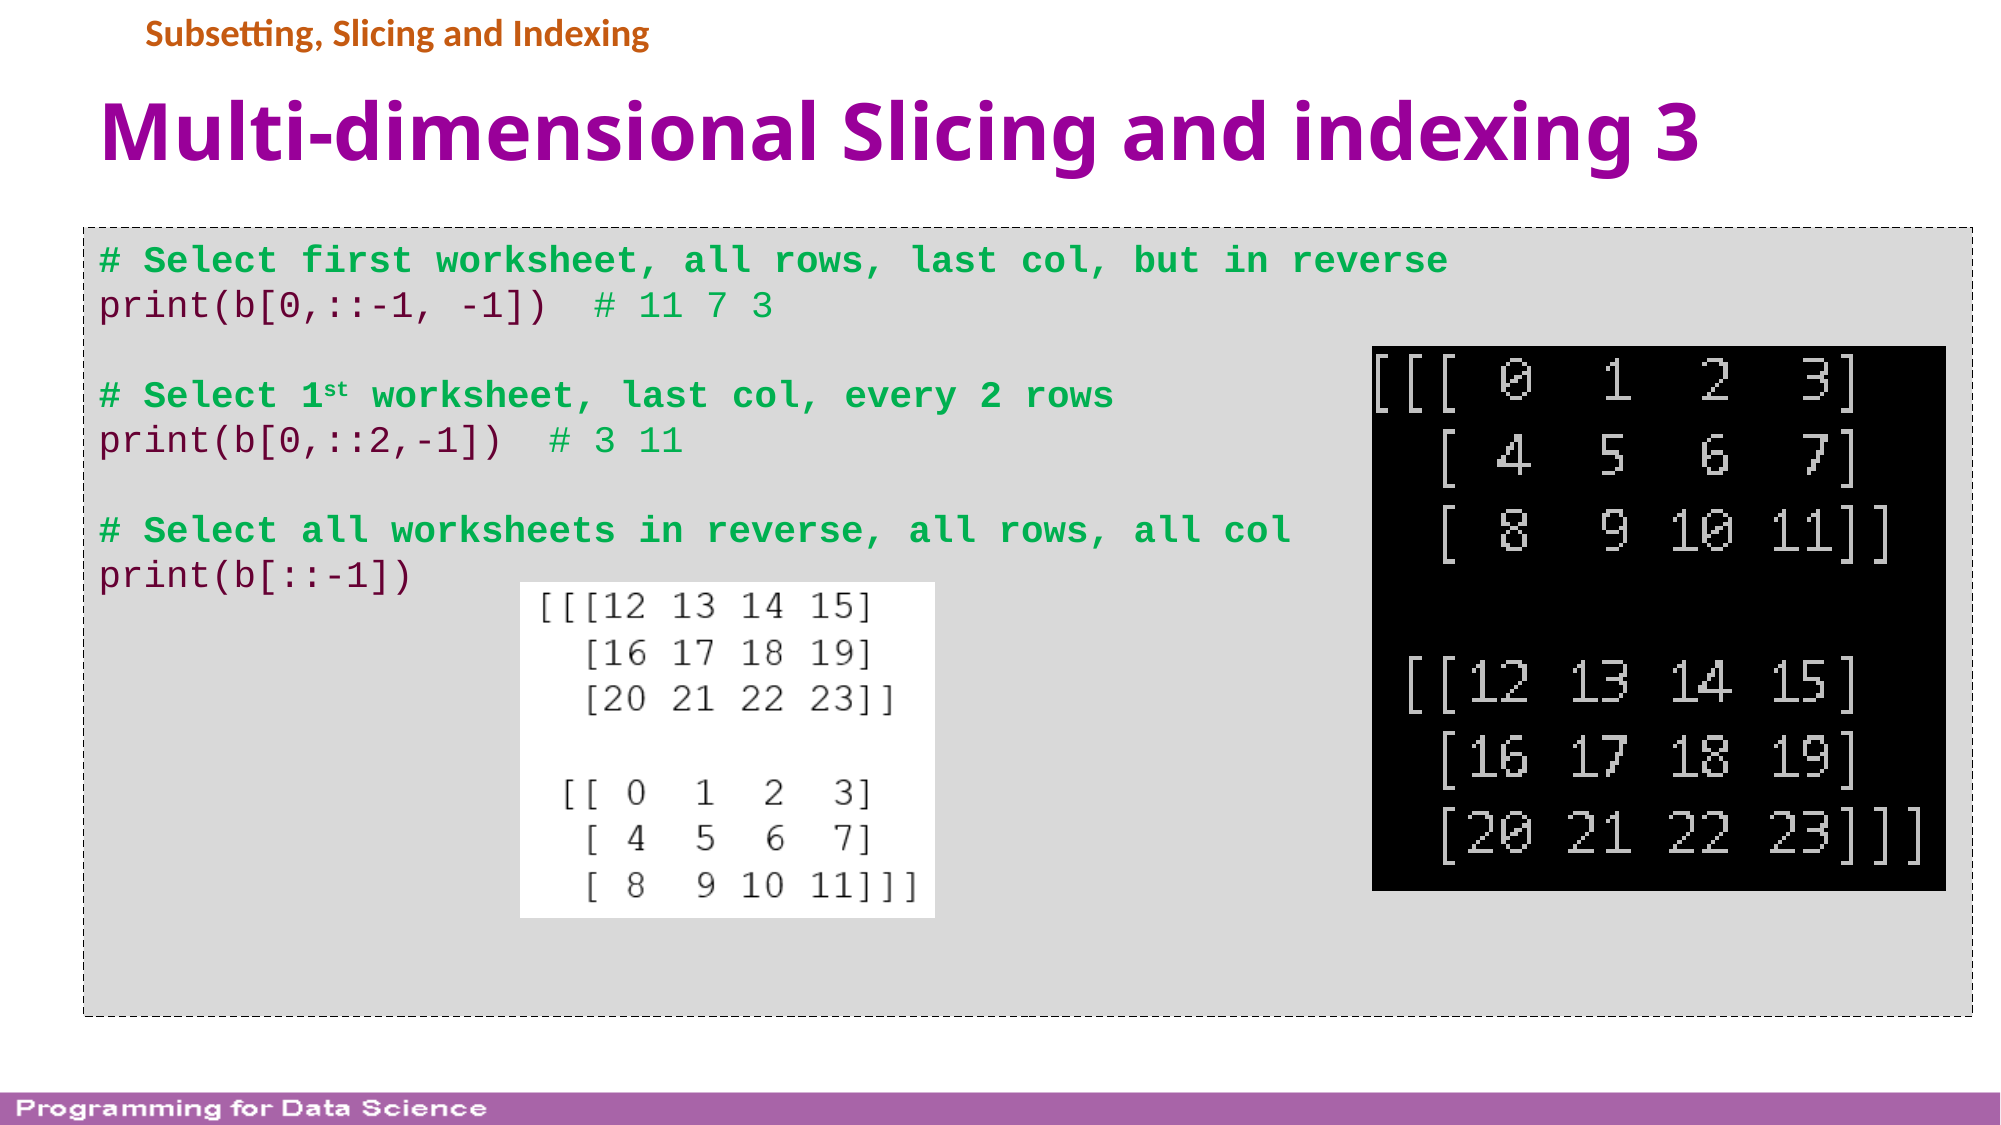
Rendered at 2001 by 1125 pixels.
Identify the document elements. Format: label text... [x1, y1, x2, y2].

list Subsetting, Slicing and Indexing [130, 0, 1944, 62]
text_box # Select first worksheet, all rows, last col, but in reverse print(b[0,::-1, -1]) # 11 7 3 # Select 1st worksheet, last col, every 2 rows print(b[0,::2,-1]) # 3 11 # Select all worksheets in reverse, all rows, all col print(b[::-1]) [83, 227, 1973, 1017]
title Multi-dimensional Slicing and indexing 3 [83, 61, 1973, 208]
picture [0, 0, 2001, 1125]
slide_number 51 [1455, 1042, 1946, 1103]
